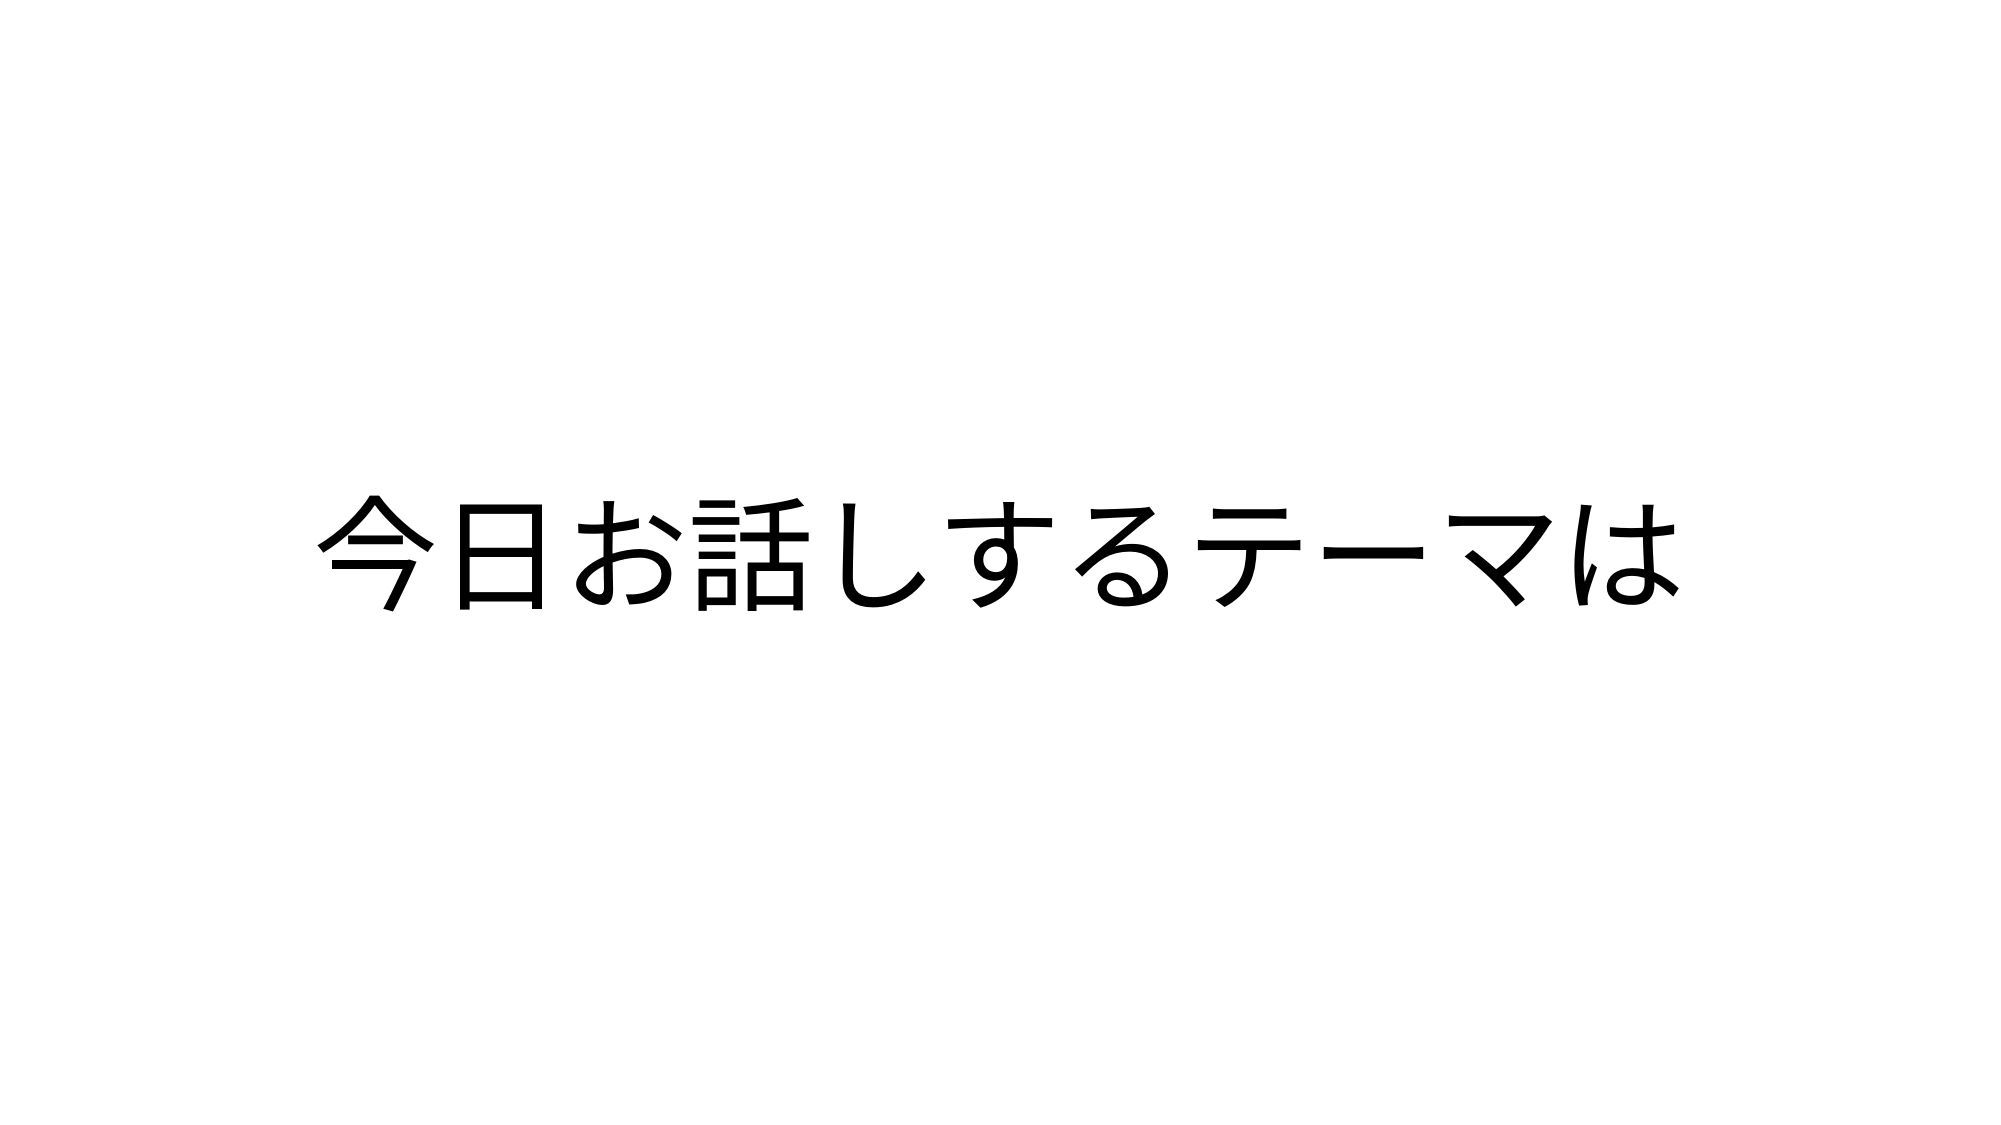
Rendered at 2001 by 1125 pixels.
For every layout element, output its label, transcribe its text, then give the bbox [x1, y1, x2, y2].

list 今日お話しするテーマは [137, 108, 1863, 1014]
